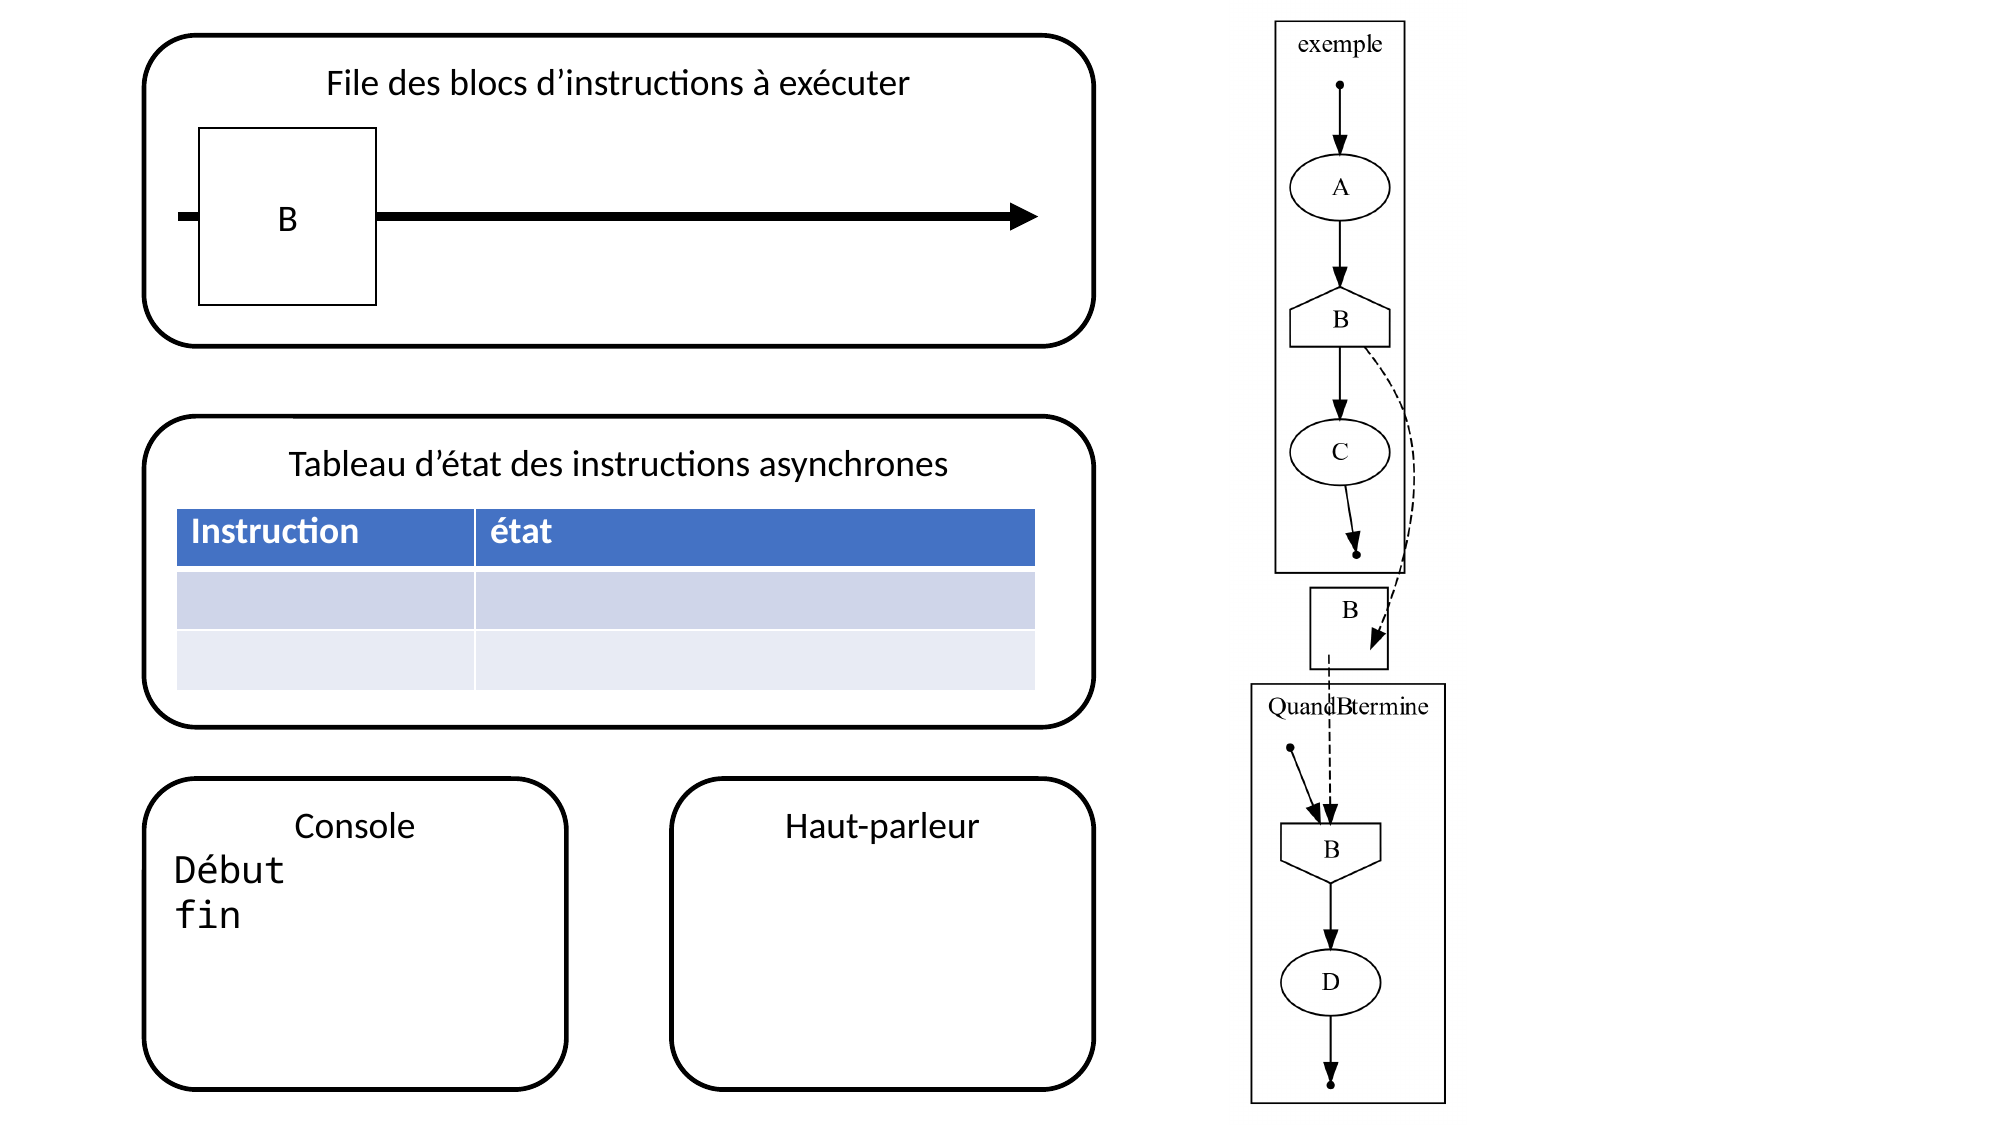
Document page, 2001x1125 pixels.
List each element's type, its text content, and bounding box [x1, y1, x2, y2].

text_box B [198, 217, 377, 306]
table_header Instruction [177, 509, 474, 566]
picture [1229, 0, 1467, 1125]
text_box Haut-parleur [670, 777, 1095, 1091]
text_box Tableau d’état des instructions asynchrones [142, 415, 1095, 729]
table_cell [177, 631, 474, 690]
table_cell [177, 572, 474, 629]
table_cell [476, 631, 1035, 690]
table_header état [476, 509, 1035, 566]
text_box File des blocs d’instructions à exécuter [142, 34, 1095, 348]
table_cell [476, 572, 1035, 629]
text_box Console Début fin [143, 777, 568, 1091]
text_box B [198, 127, 377, 216]
